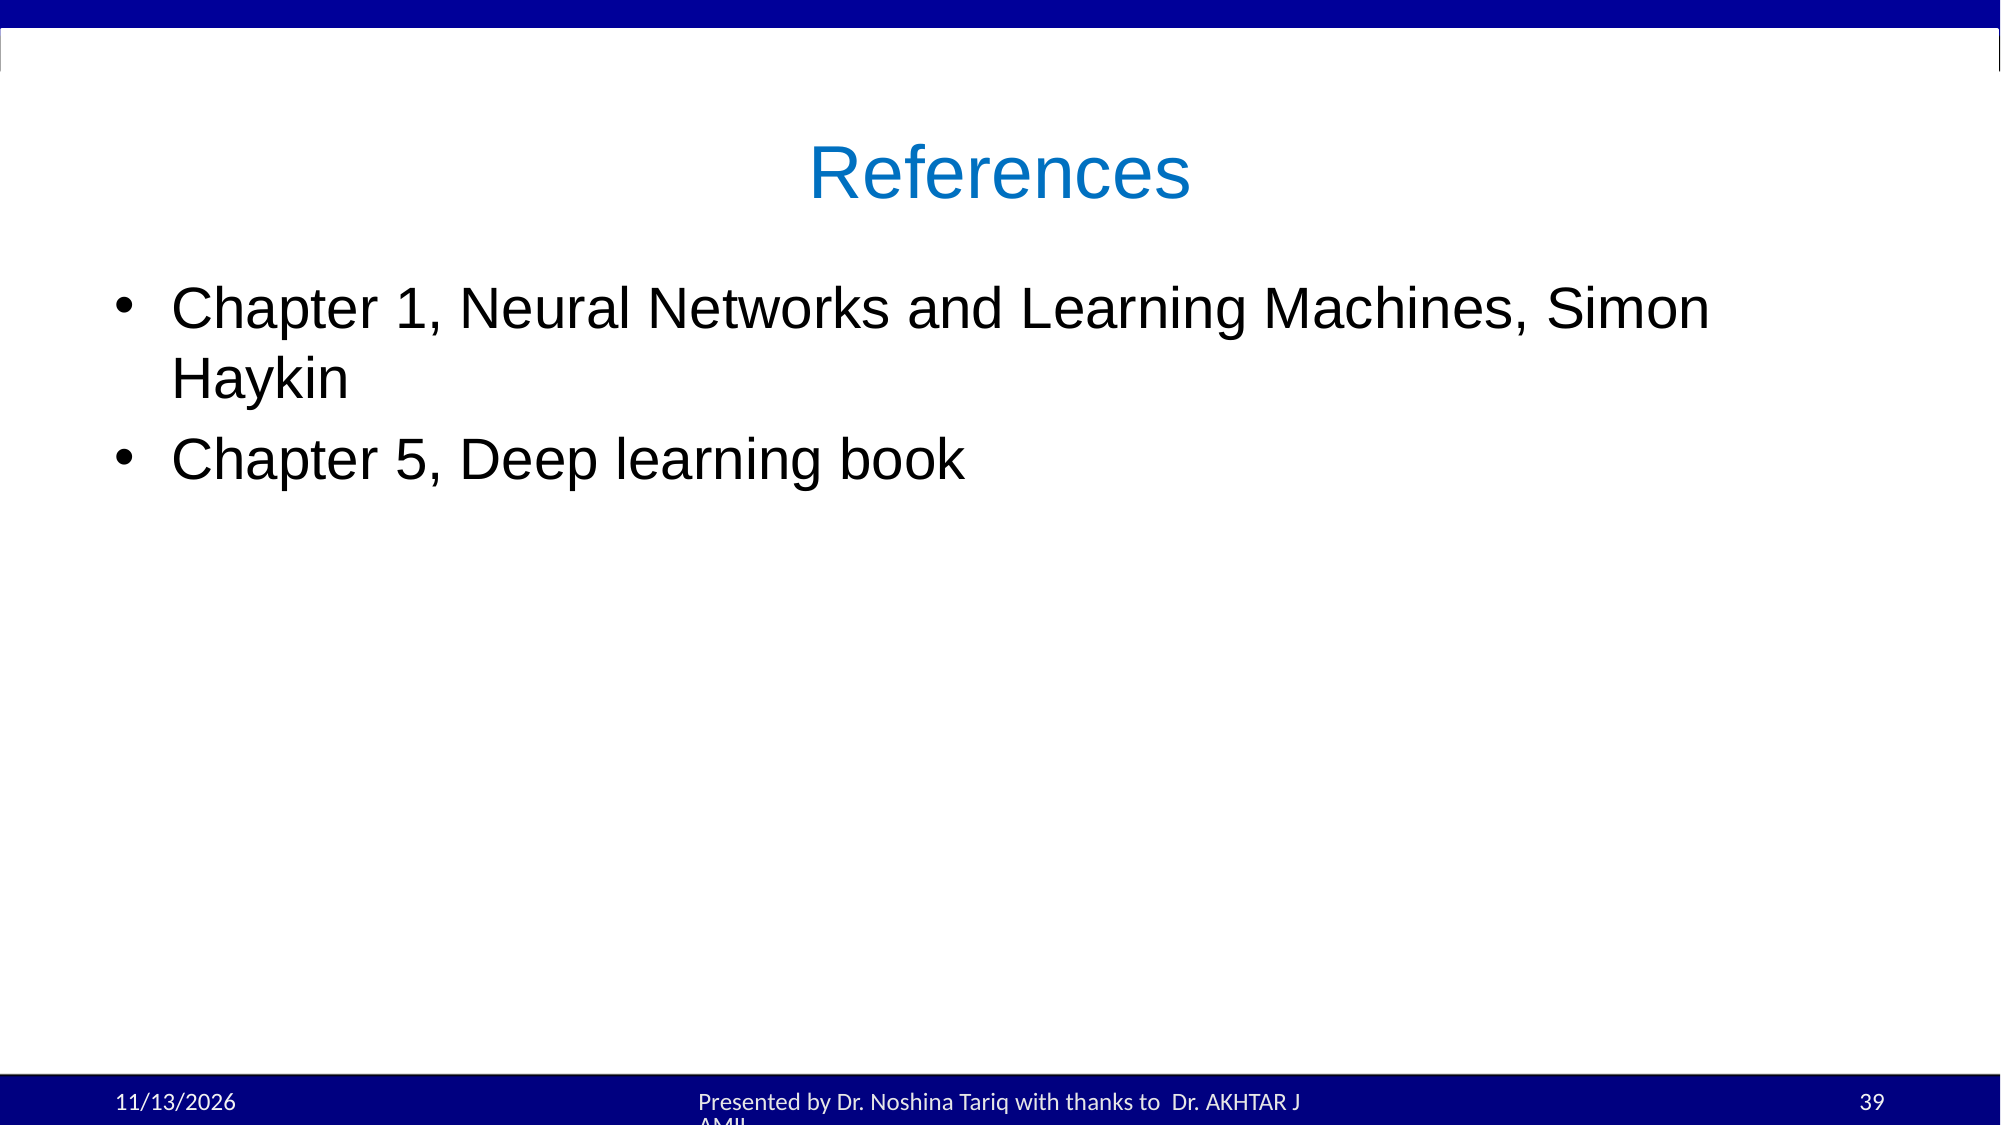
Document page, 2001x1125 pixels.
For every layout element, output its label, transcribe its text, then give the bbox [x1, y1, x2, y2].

slide_number 39 [1433, 1062, 1900, 1125]
list Chapter 1, Neural Networks and Learning Machines, Simon Haykin Chapter 5, Deep learning book [99, 262, 1900, 1005]
picture [0, 0, 2001, 1125]
title References [99, 99, 1900, 238]
slide_number 08-Sep-25 [99, 1062, 567, 1125]
footer Presented by Dr. Noshina Tariq with thanks to Dr. AKHTAR JAMIL [683, 1062, 1317, 1125]
